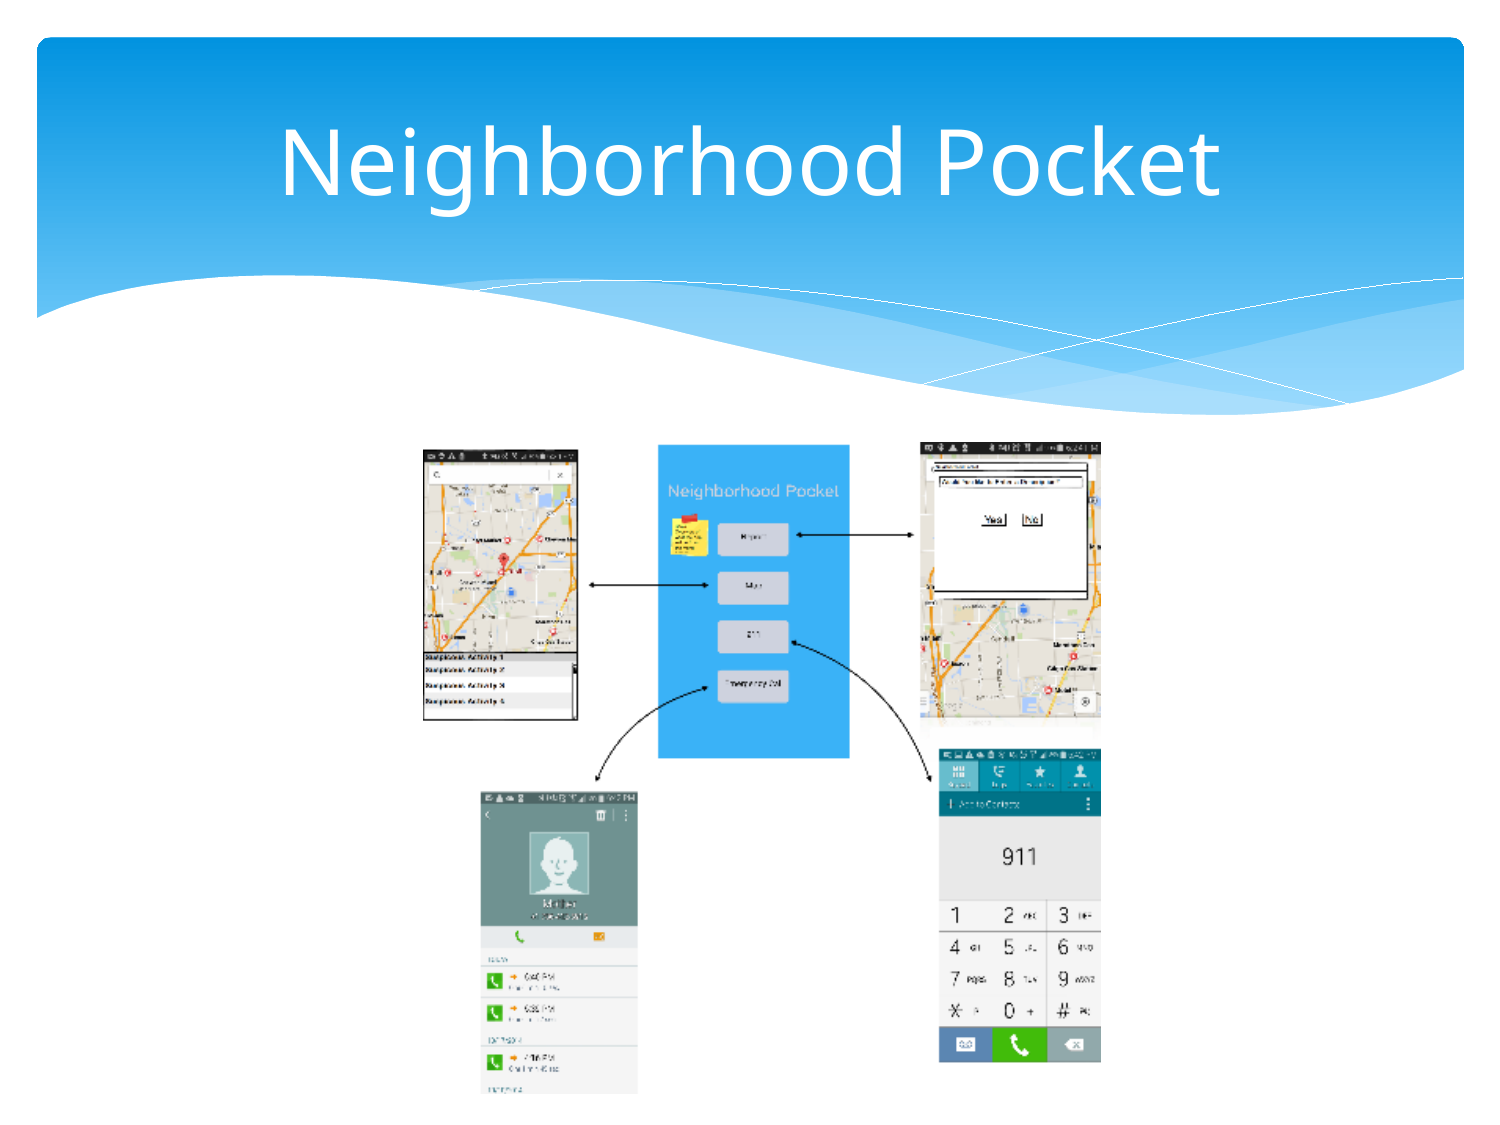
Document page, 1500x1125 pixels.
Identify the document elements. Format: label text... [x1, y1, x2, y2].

title Neighborhood Pocket [75, 55, 1425, 261]
picture [423, 442, 1101, 1094]
